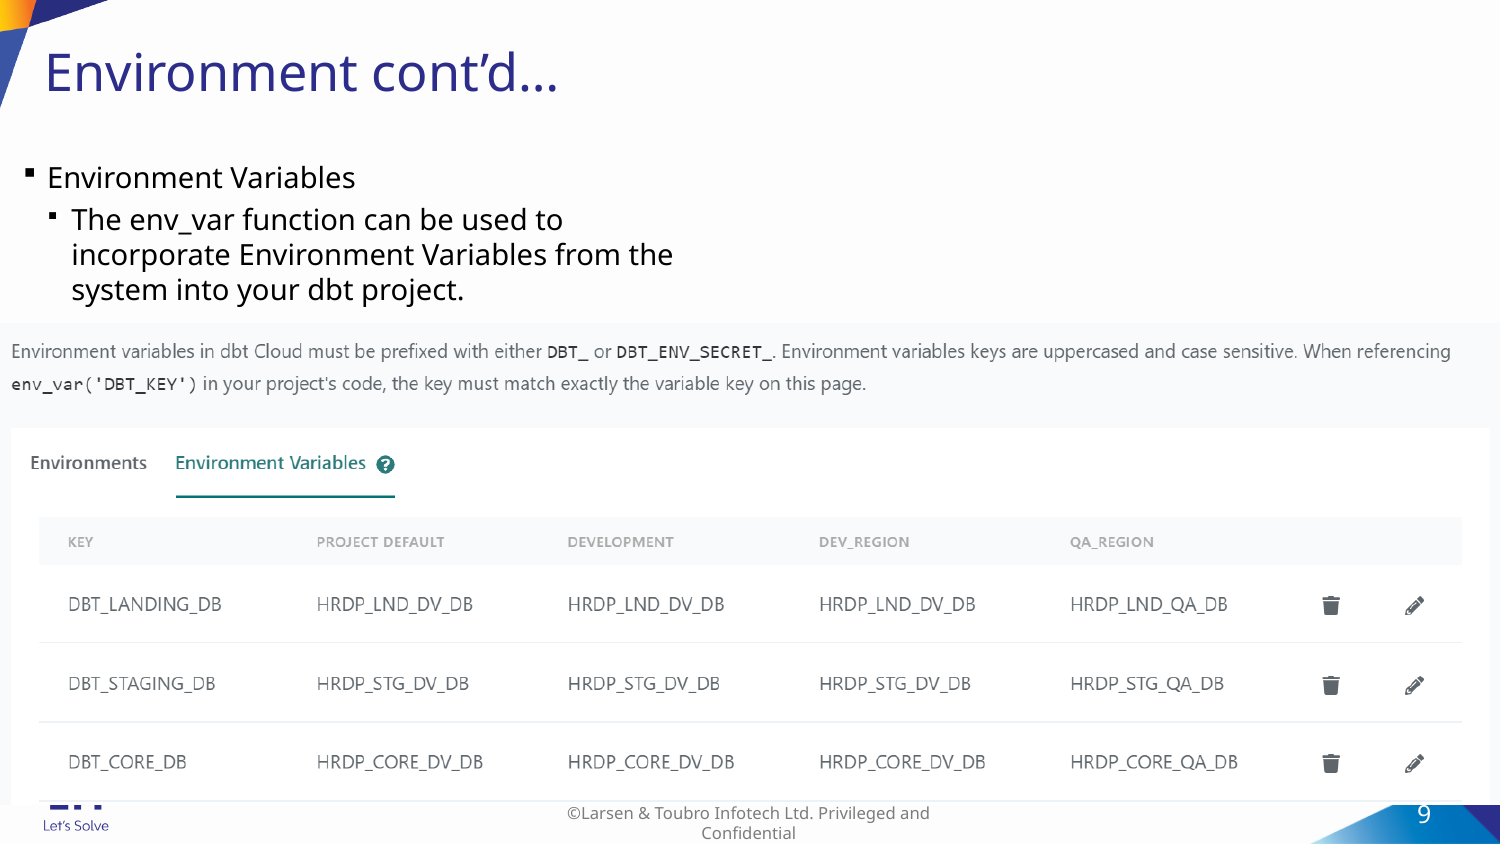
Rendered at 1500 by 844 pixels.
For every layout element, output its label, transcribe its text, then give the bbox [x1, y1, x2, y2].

picture [0, 0, 109, 110]
picture [0, 323, 1500, 844]
title Environment cont’d… [43, 38, 1455, 104]
list Environment Variables The env_var function can be used to incorporate Environment Variables from the system into your dbt project. [23, 159, 727, 323]
